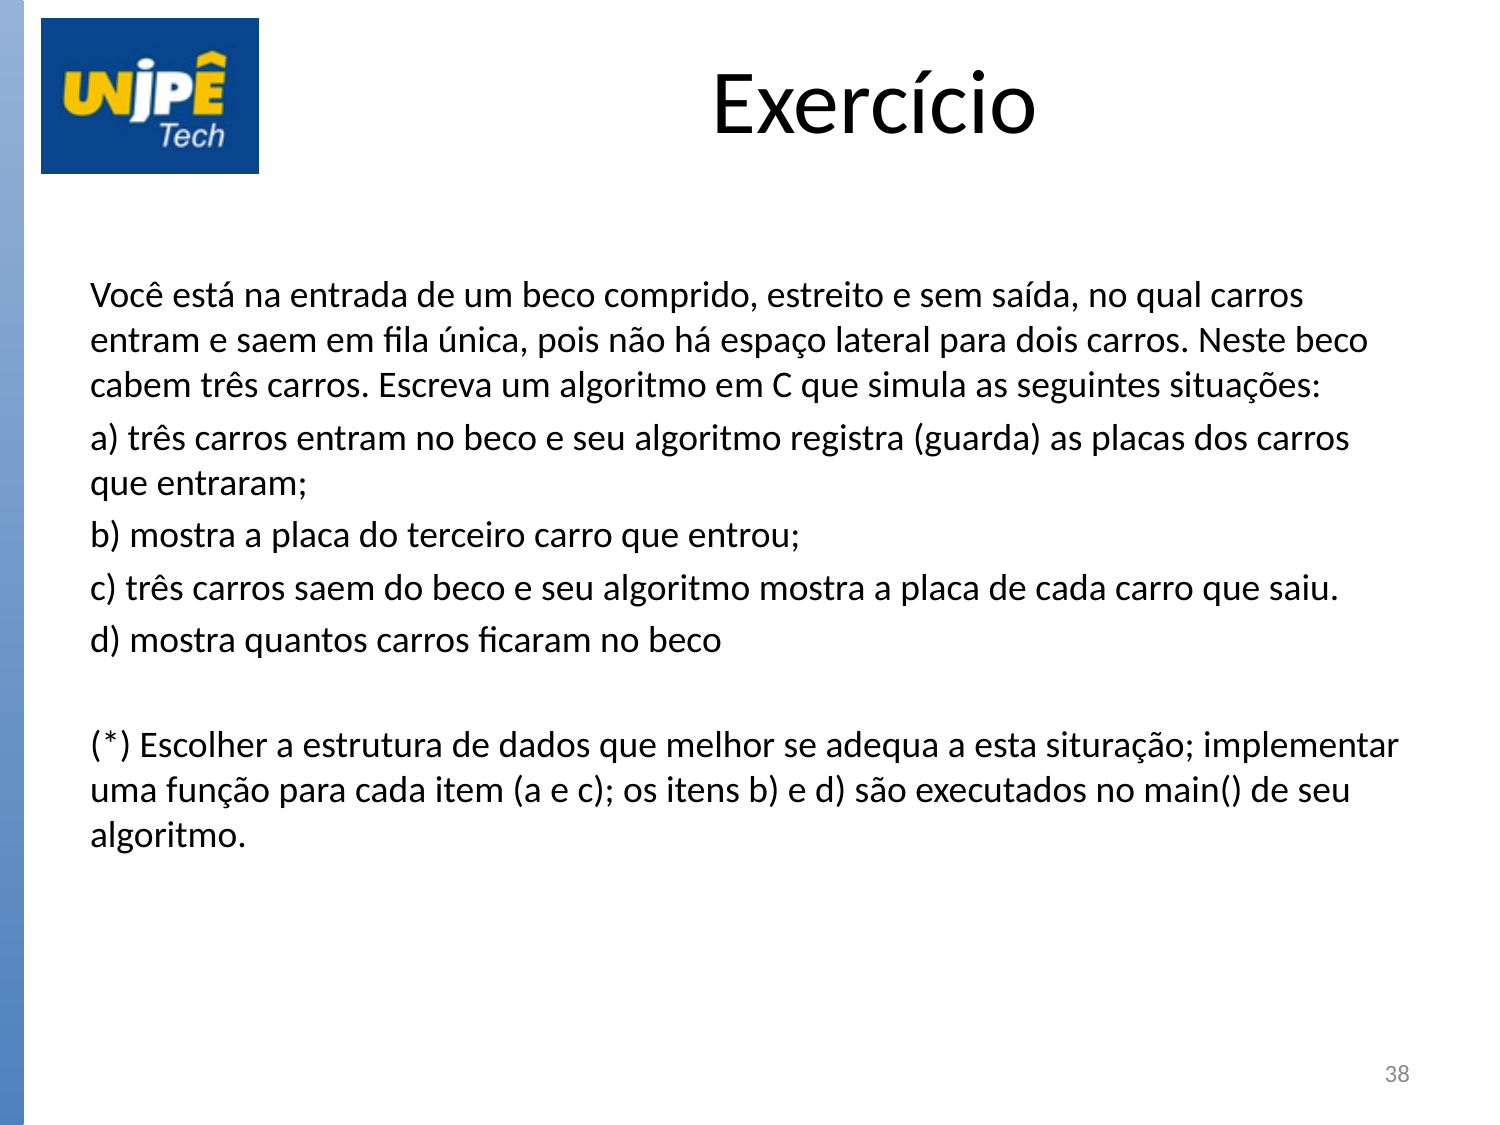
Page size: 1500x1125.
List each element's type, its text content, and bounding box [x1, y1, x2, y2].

title Exercício [324, 19, 1425, 174]
picture [41, 18, 259, 174]
list Você está na entrada de um beco comprido, estreito e sem saída, no qual carros entram e saem em fila única, pois não há espaço lateral para dois carros. Neste beco cabem três carros. Escreva um algoritmo em C que simula as seguintes situações: a) três carros entram no beco e seu algoritmo registra (guarda) as placas dos carros que entraram; b) mostra a placa do terceiro carro que entrou; c) três carros saem do beco e seu algoritmo mostra a placa de cada carro que saiu. d) mostra quantos carros ficaram no beco (*) Escolher a estrutura de dados que melhor se adequa a esta situração; implementar uma função para cada item (a e c); os itens b) e d) são executados no main() de seu algoritmo. [75, 262, 1425, 1005]
slide_number 38 [1074, 1042, 1425, 1103]
